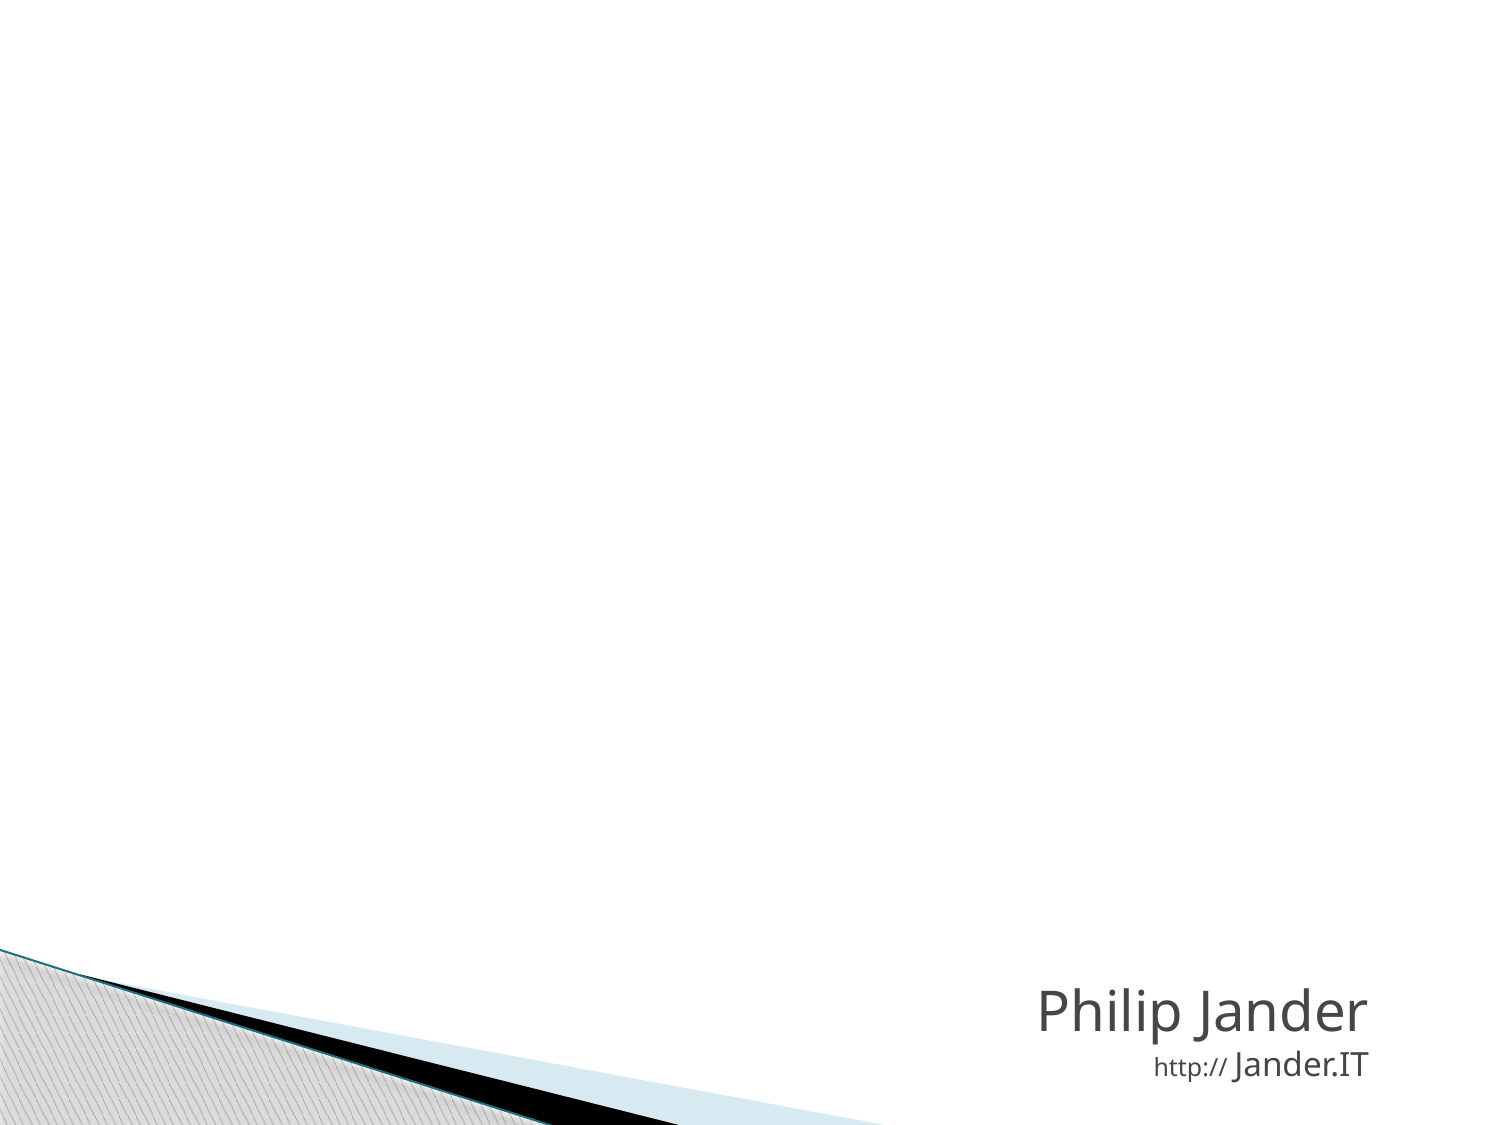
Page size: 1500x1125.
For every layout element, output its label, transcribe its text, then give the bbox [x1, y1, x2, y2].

text_box Philip Jander http:// Jander.IT [112, 968, 1388, 1125]
